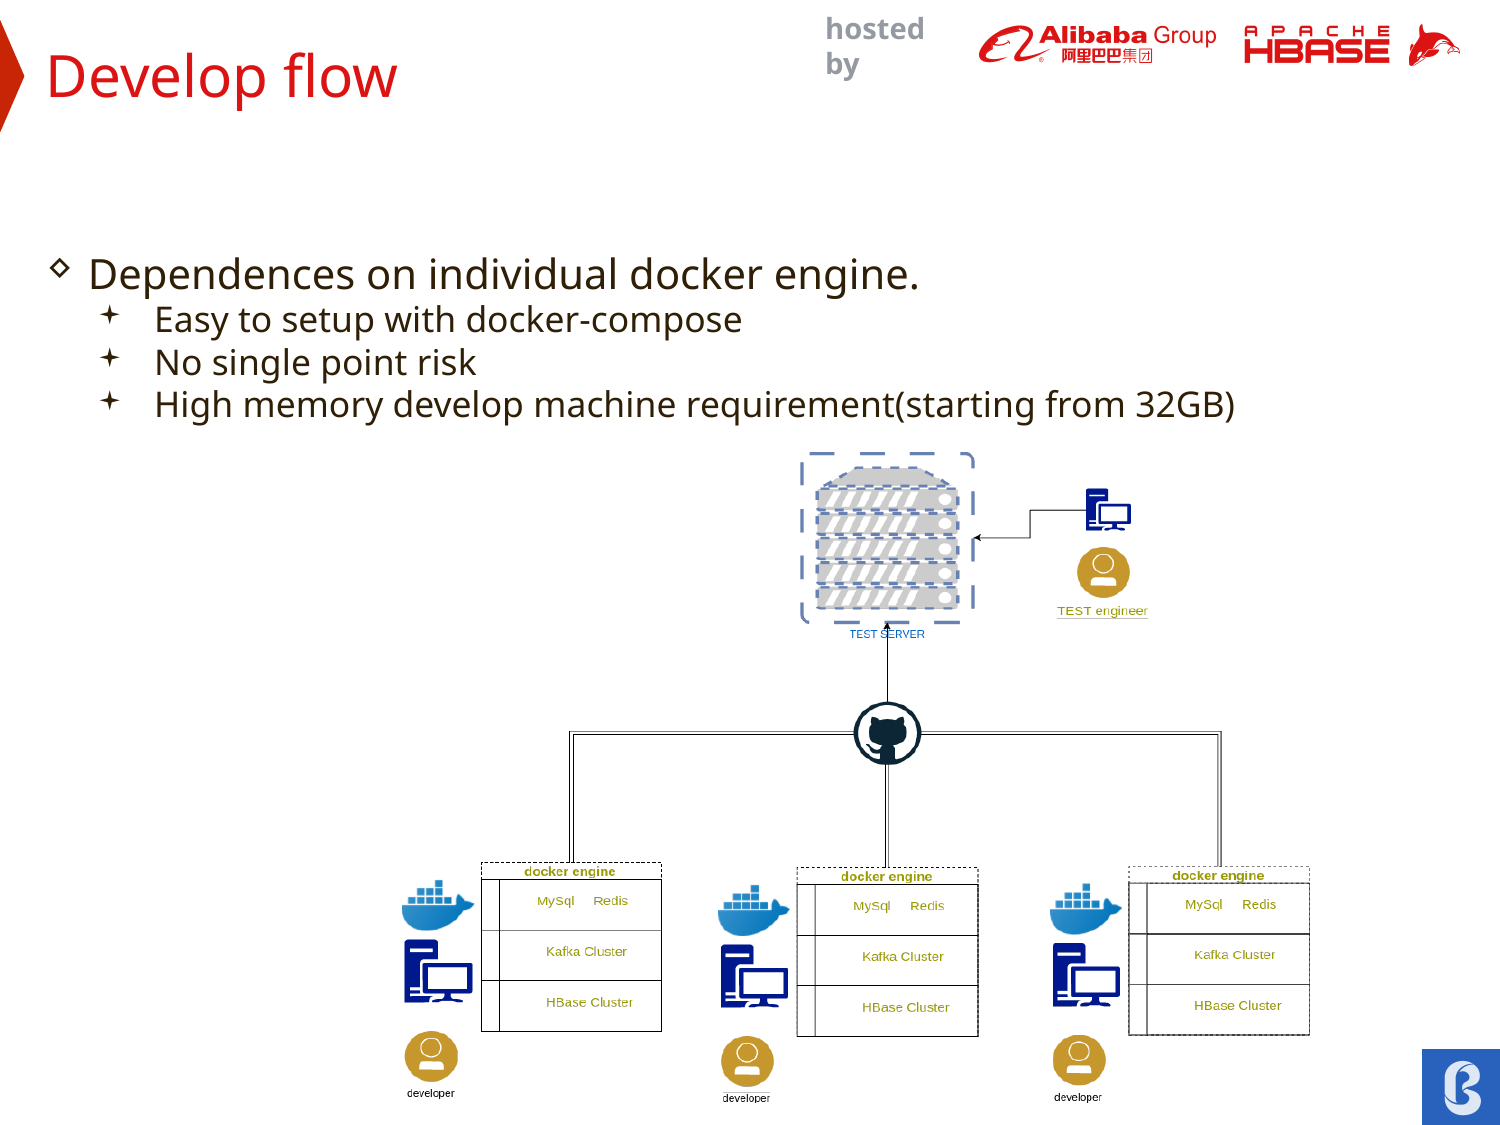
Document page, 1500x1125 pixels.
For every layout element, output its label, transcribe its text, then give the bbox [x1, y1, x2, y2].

list Develop flow [36, 24, 930, 118]
list Dependences on individual docker engine. Easy to setup with docker-compose No single point risk High memory develop machine requirement(starting from 32GB) [36, 238, 1430, 1043]
picture [402, 451, 1310, 1104]
picture [979, 24, 1460, 66]
picture [1422, 1049, 1500, 1125]
